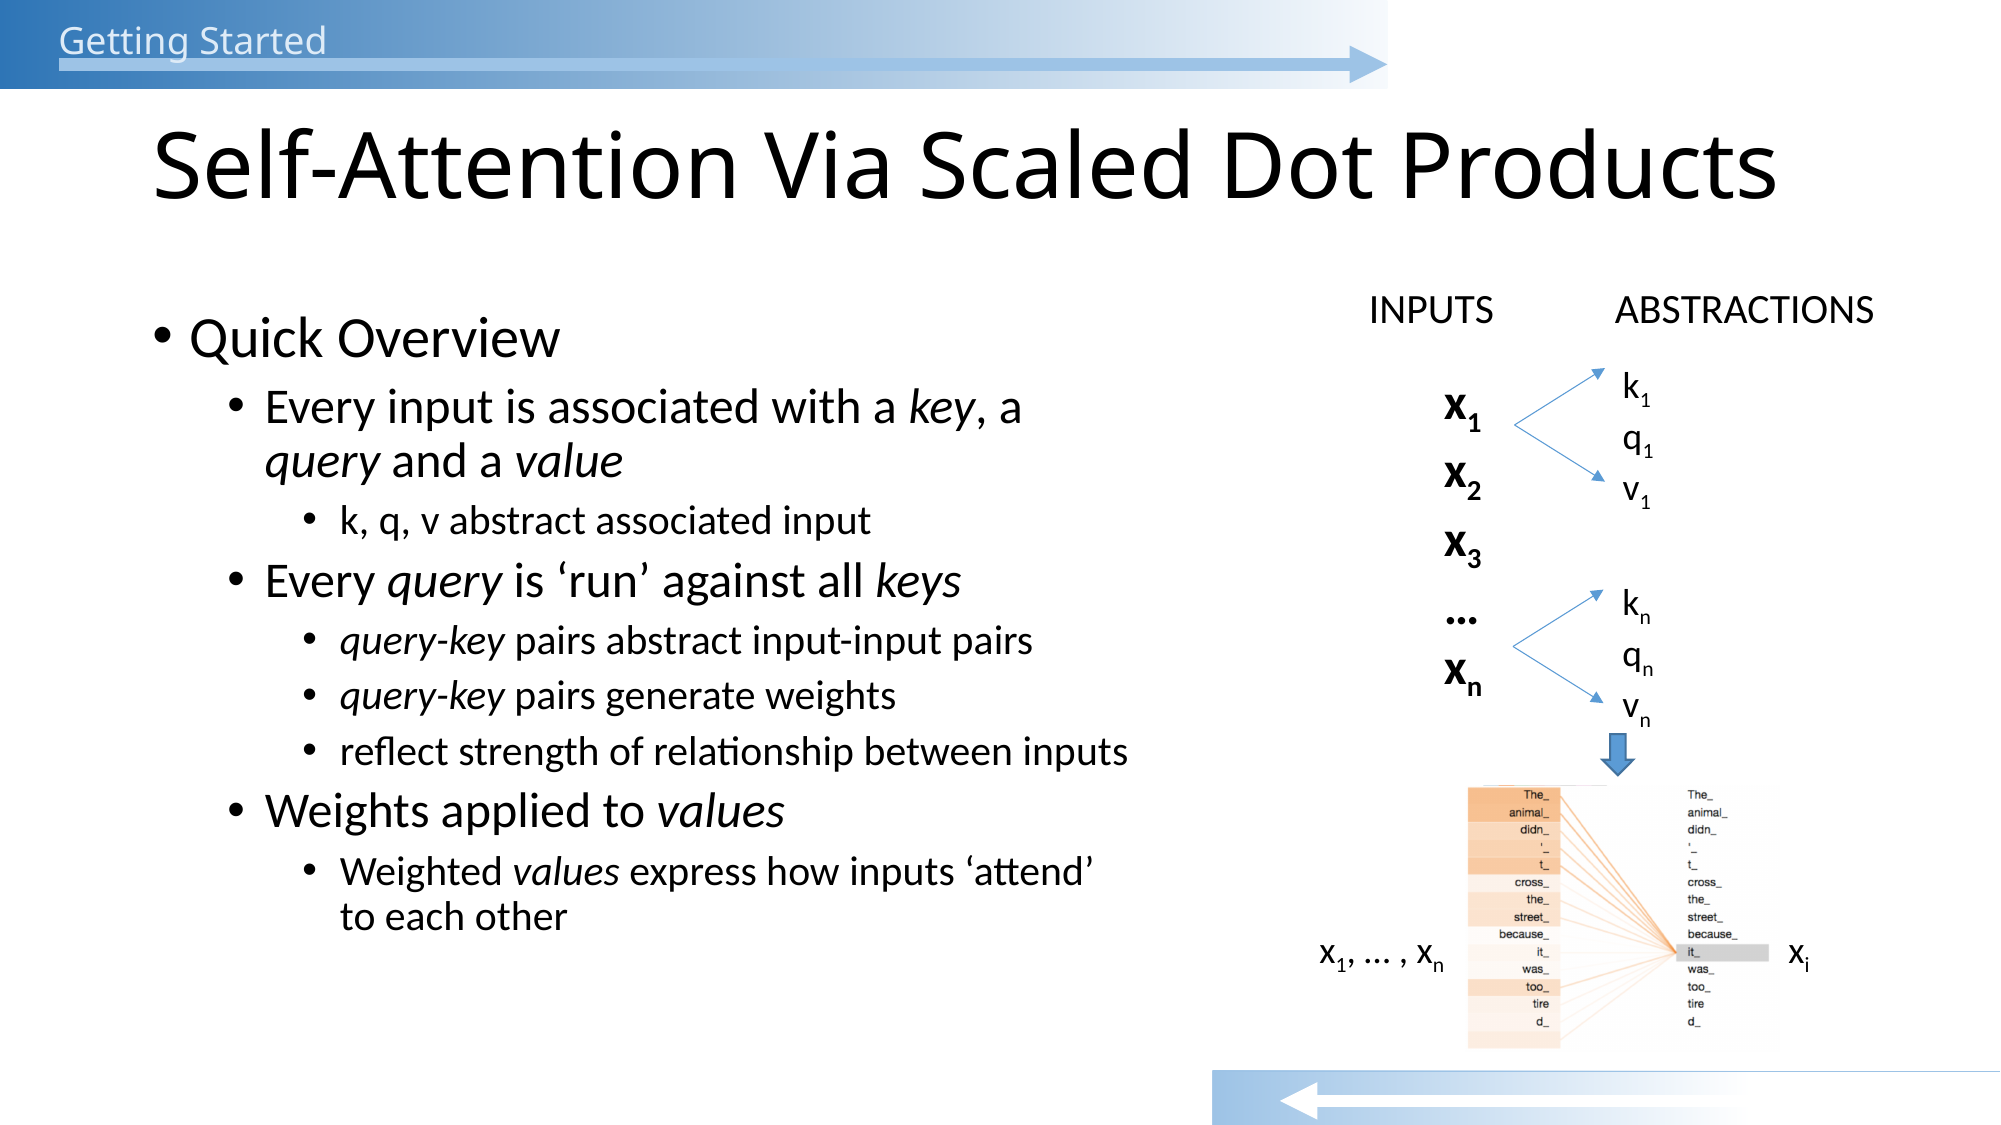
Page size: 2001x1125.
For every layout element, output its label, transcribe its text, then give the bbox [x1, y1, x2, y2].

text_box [1512, 589, 1604, 704]
list Quick Overview Every input is associated with a key, a query and a value k, q, v abstract associated input Every query is ‘run’ against all keys query-key pairs abstract input-input pairs query-key pairs generate weights reflect strength of relationship between inputs Weights applied to values Weighted values express how inputs ‘attend’ to each other [137, 299, 1145, 1097]
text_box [1298, 734, 1826, 1052]
text_box k1 q1 v1 [1607, 353, 1669, 522]
text_box Getting Started [43, 9, 685, 69]
text_box ABSTRACTIONS [1600, 274, 1890, 339]
text_box x1 x2 x3 … xn [1429, 362, 1498, 734]
text_box INPUTS [1354, 278, 1510, 340]
title Self-Attention Via Scaled Dot Products [137, 59, 1863, 278]
text_box kn qn vn [1607, 570, 1669, 734]
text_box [1514, 367, 1605, 482]
